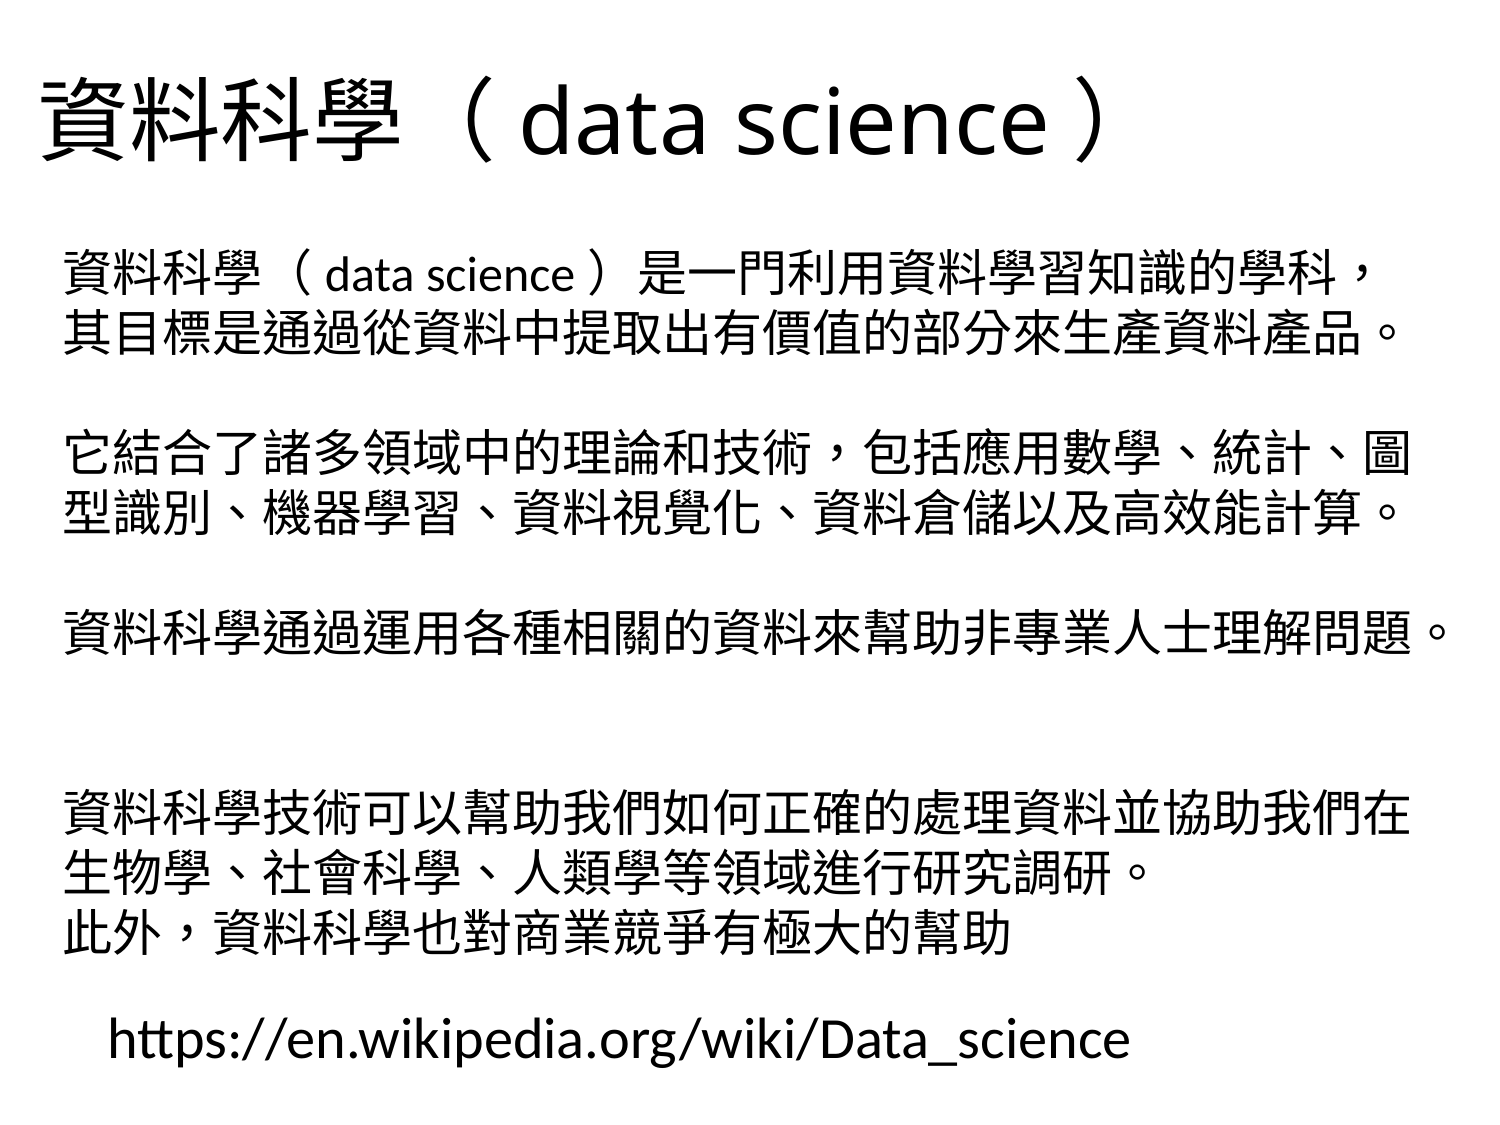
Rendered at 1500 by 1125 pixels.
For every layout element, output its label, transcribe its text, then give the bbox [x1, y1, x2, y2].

text_box https://en.wikipedia.org/wiki/Data_science [92, 992, 1147, 1078]
text_box 資料科學（data science）是一門利用資料學習知識的學科，其目標是通過從資料中提取出有價值的部分來生產資料產品。 它結合了諸多領域中的理論和技術，包括應用數學、統計、圖型識別、機器學習、資料視覺化、資料倉儲以及高效能計算。 資料科學通過運用各種相關的資料來幫助非專業人士理解問題。 資料科學技術可以幫助我們如何正確的處理資料並協助我們在生物學、社會科學、人類學等領域進行研究調研。 此外，資料科學也對商業競爭有極大的幫助 [48, 233, 1443, 969]
title 資料科學（data science） [22, 43, 1317, 207]
